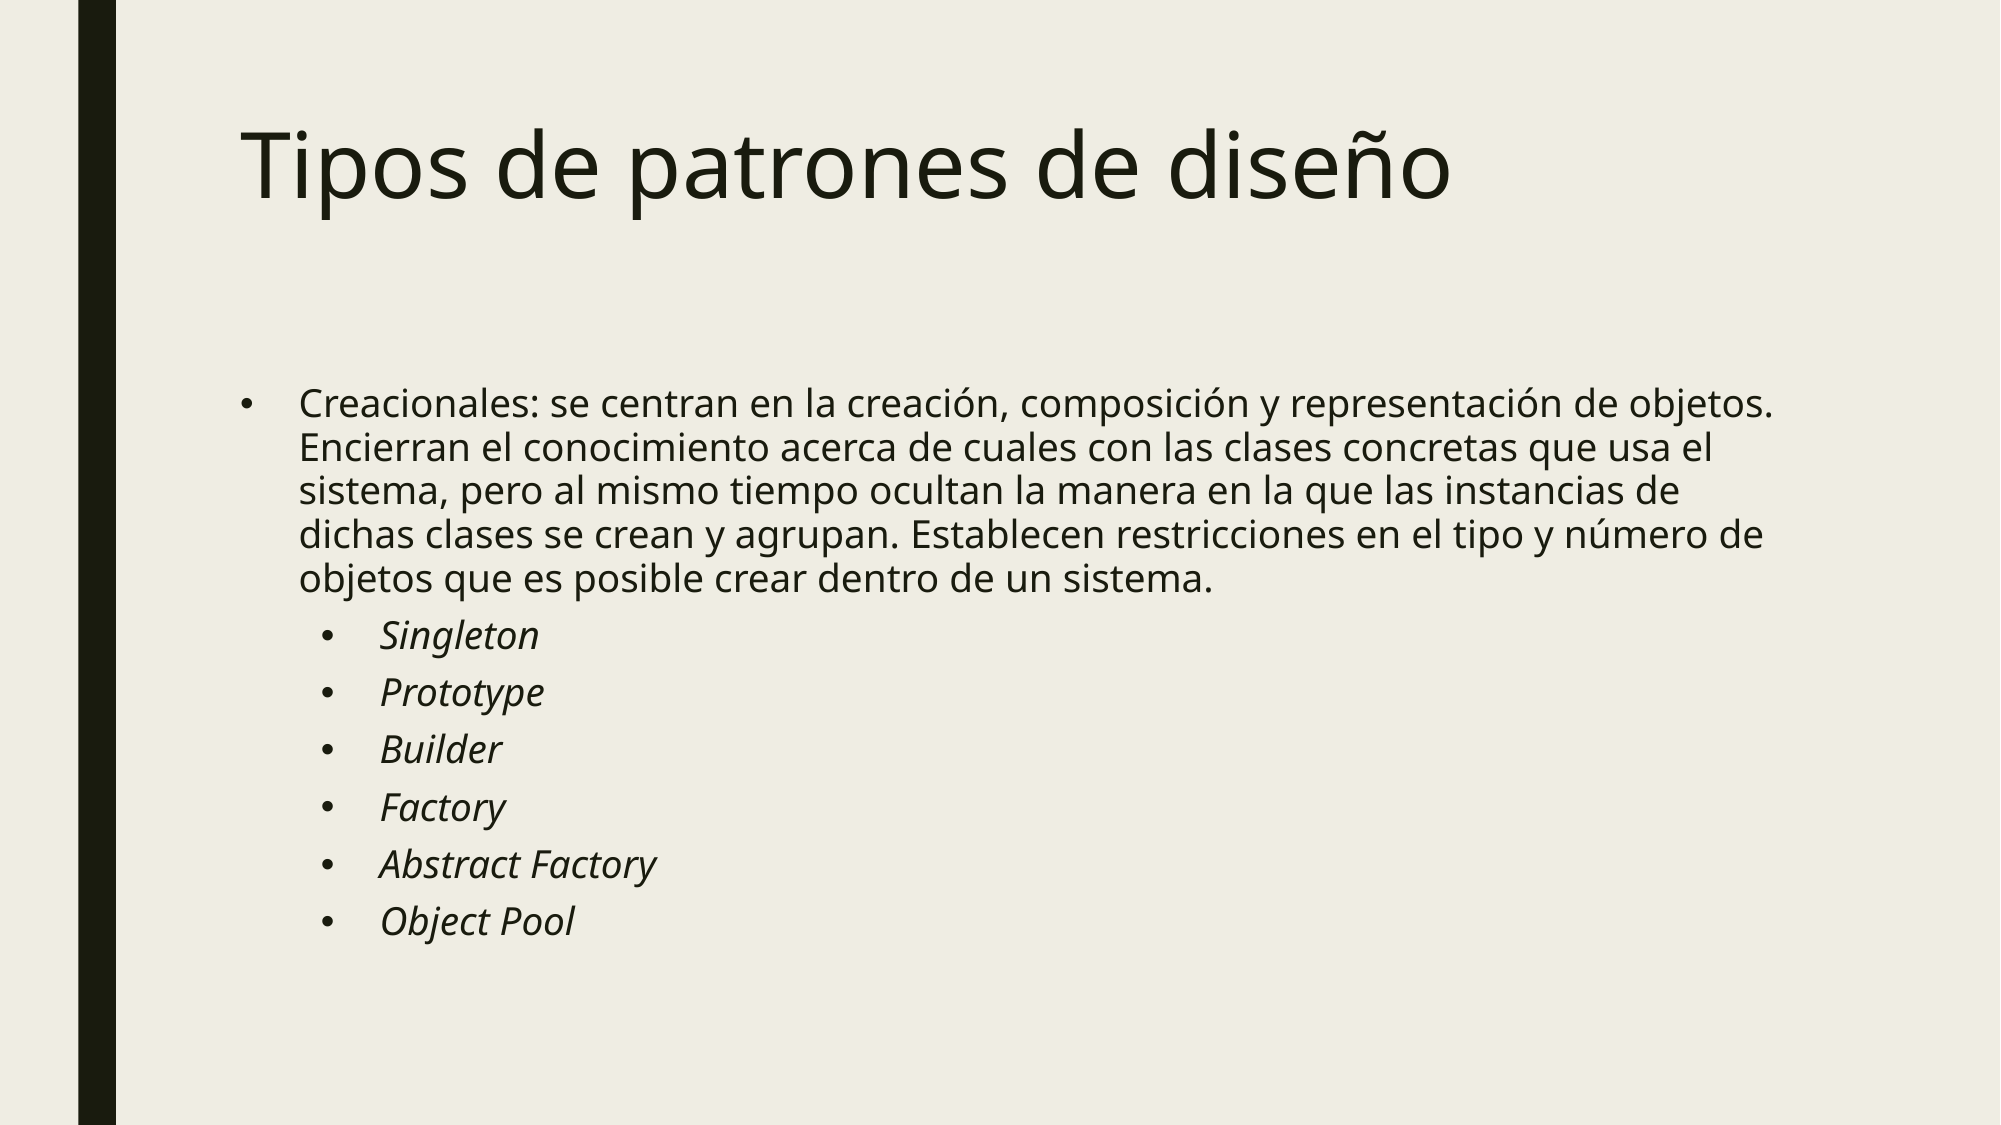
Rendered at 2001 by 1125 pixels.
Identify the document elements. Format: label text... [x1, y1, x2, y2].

list Creacionales: se centran en la creación, composición y representación de objetos. Encierran el conocimiento acerca de cuales con las clases concretas que usa el sistema, pero al mismo tiempo ocultan la manera en la que las instancias de dichas clases se crean y agrupan. Establecen restricciones en el tipo y número de objetos que es posible crear dentro de un sistema. Singleton Prototype Builder Factory Abstract Factory Object Pool [225, 375, 1800, 963]
title Tipos de patrones de diseño [225, 112, 1800, 357]
